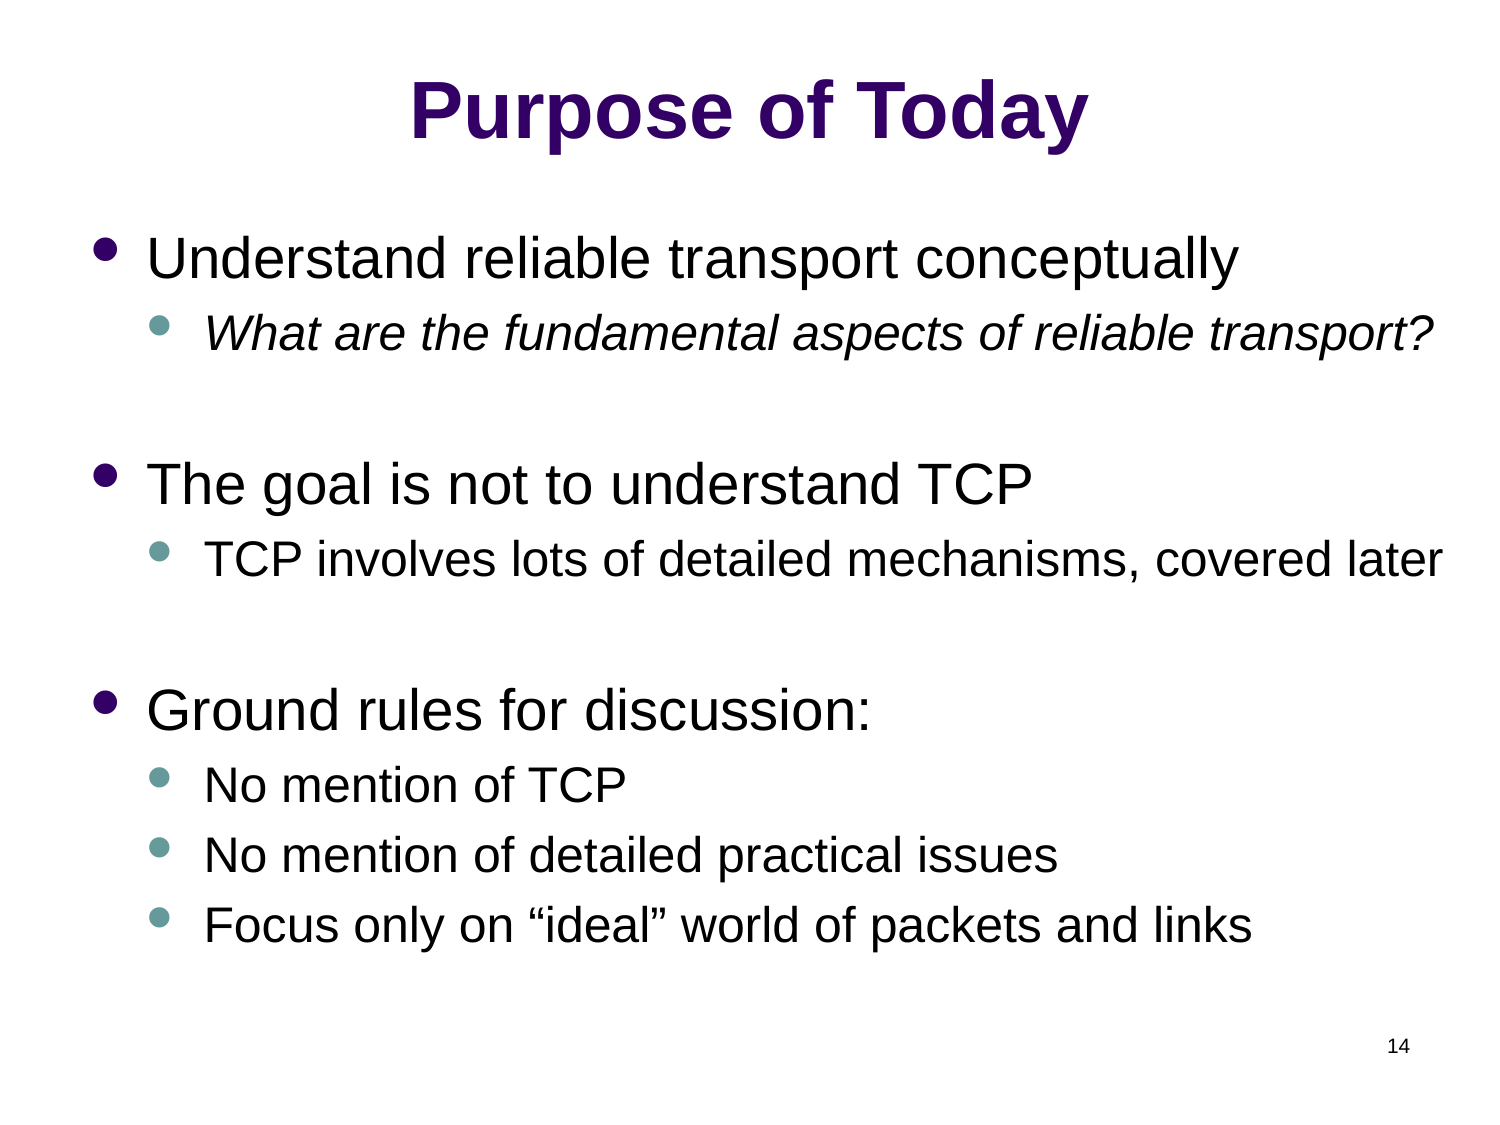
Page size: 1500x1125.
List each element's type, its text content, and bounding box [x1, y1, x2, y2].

title Purpose of Today [0, 20, 1500, 163]
list Understand reliable transport conceptually What are the fundamental aspects of reliable transport? The goal is not to understand TCP TCP involves lots of detailed mechanisms, covered later Ground rules for discussion: No mention of TCP No mention of detailed practical issues Focus only on “ideal” world of packets and links [75, 212, 1475, 1006]
slide_number 14 [1074, 1024, 1426, 1101]
